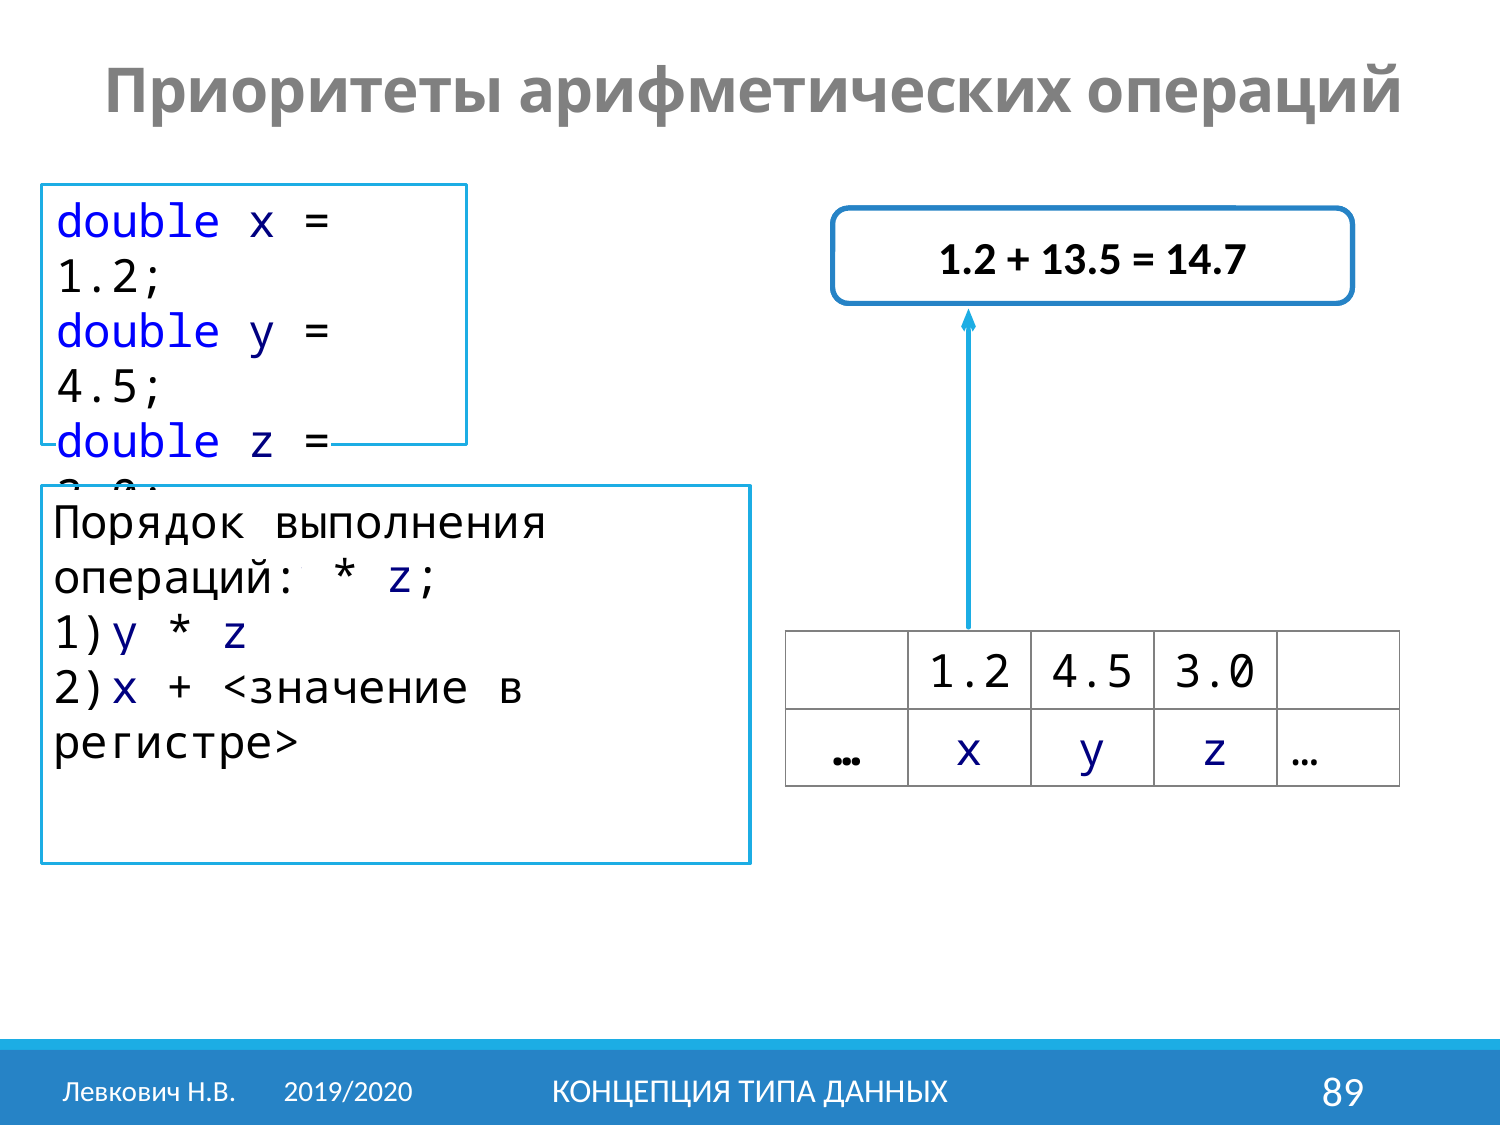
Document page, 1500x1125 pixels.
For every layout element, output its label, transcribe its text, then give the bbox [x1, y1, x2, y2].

table_header 4.5 [1032, 632, 1153, 708]
slide_number Левкович Н.В. 2019/2020 [47, 1059, 440, 1120]
text_box Порядок выполнения операций: 1) y * z 2) x + <значение в регистре> [41, 485, 750, 864]
table_cell … [786, 710, 907, 785]
slide_number 89 [1218, 1059, 1380, 1120]
text_box 1.2 + 13.5 = 14.7 [831, 206, 1354, 305]
table_header 1.2 [909, 632, 1030, 708]
table_cell x [909, 710, 1030, 785]
footer Концепция типа данных [453, 1059, 1047, 1120]
table_cell y [1032, 710, 1153, 785]
table_header [786, 632, 907, 708]
table_cell … [1278, 710, 1399, 785]
table_header [1278, 632, 1399, 708]
text_box double x = 1.2; double y = 4.5; double z = 3.0; x = x + y * z; [41, 184, 467, 445]
table_cell z [1155, 710, 1276, 785]
text_box Приоритеты арифметических операций [88, 54, 1427, 197]
table_header 3.0 [1155, 632, 1276, 708]
